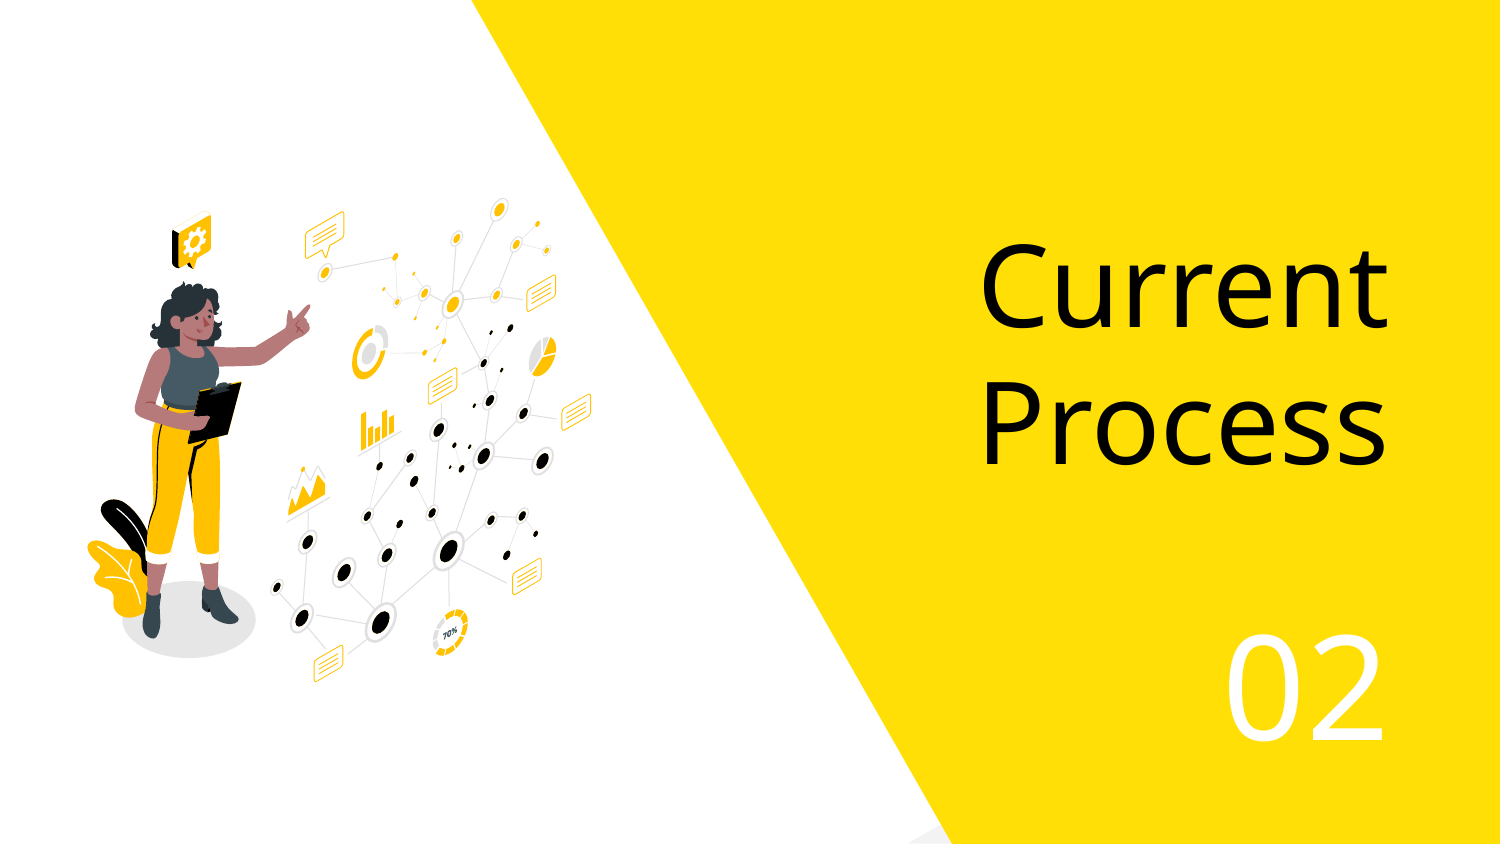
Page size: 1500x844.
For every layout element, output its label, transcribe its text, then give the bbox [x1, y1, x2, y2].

title Current Process [623, 197, 1405, 502]
title 02 [1133, 622, 1405, 785]
text_box [472, 0, 1500, 844]
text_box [83, 197, 592, 683]
